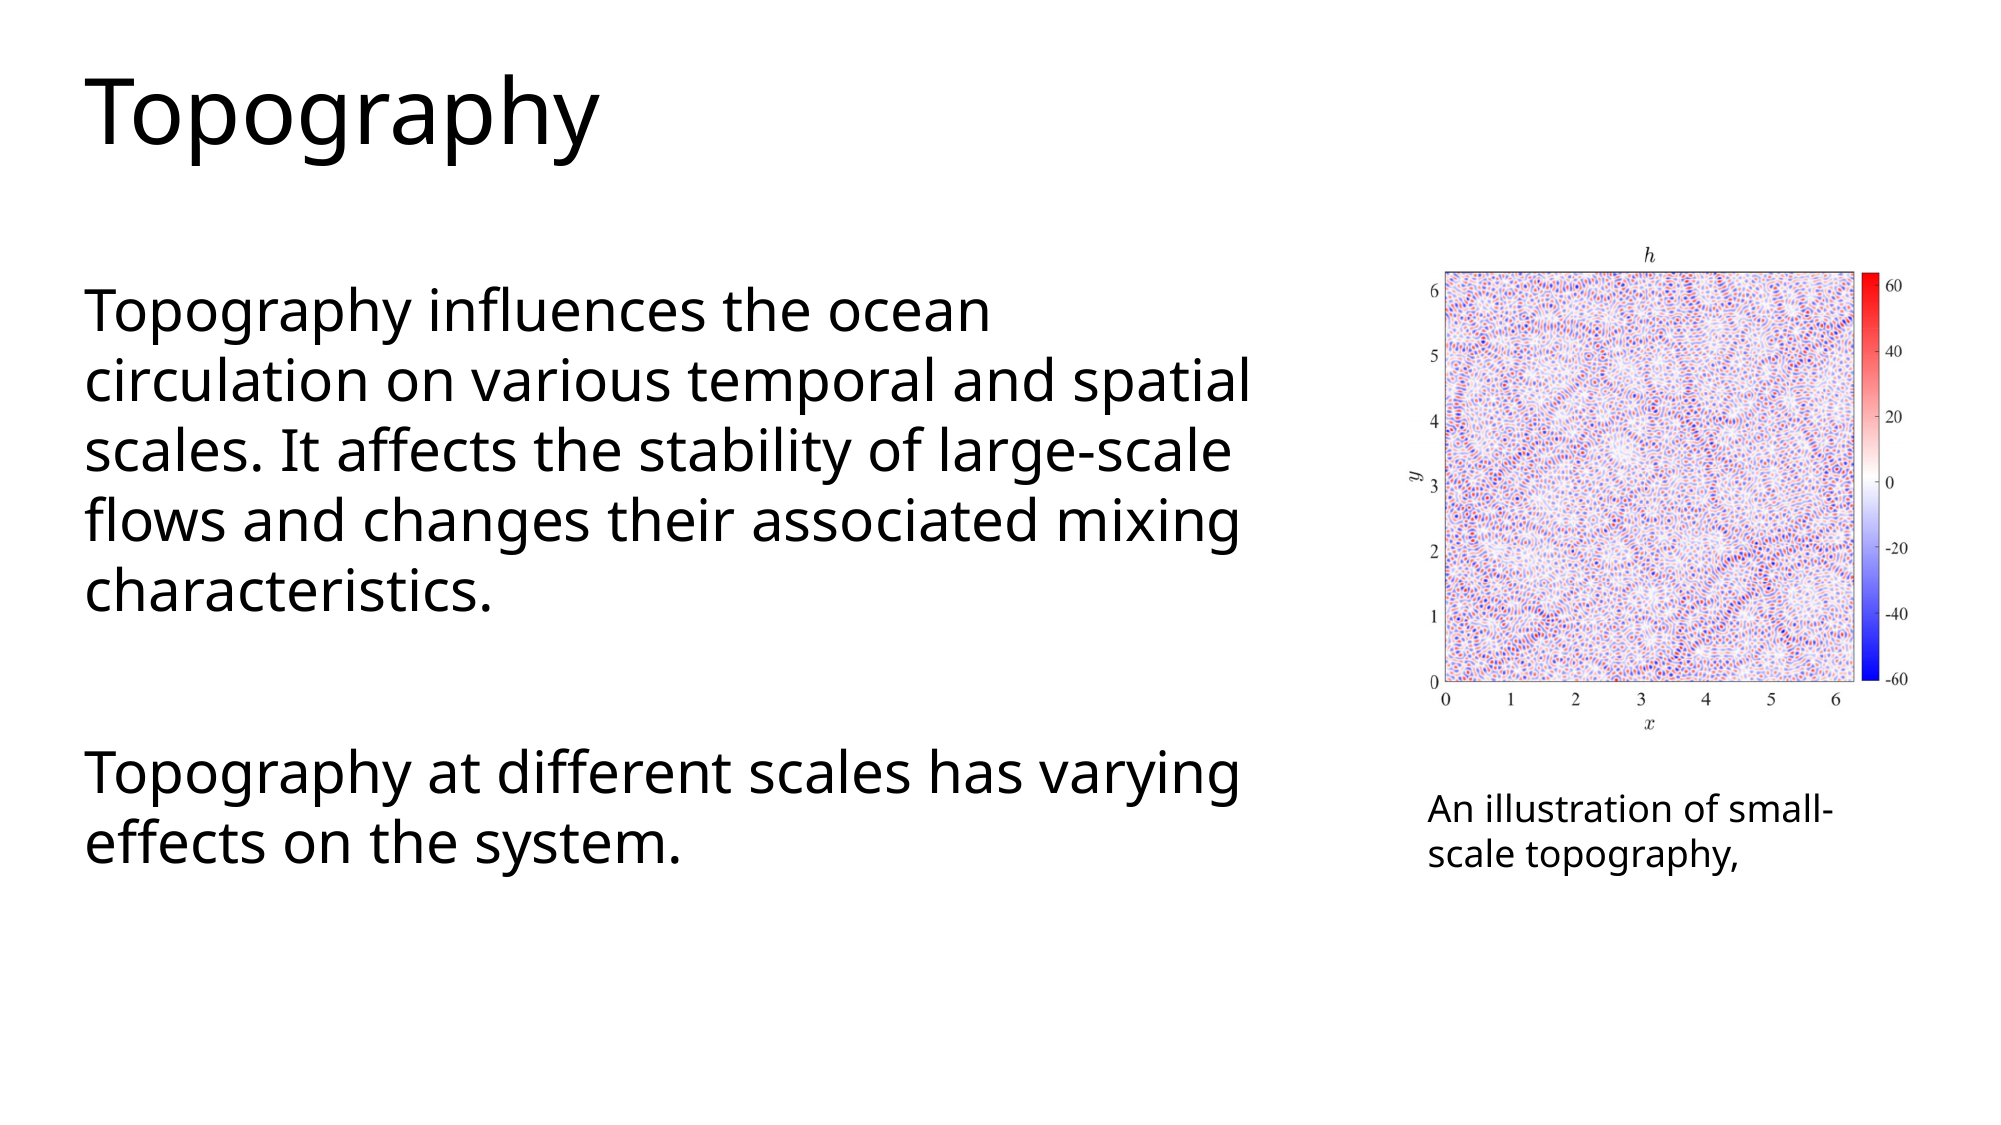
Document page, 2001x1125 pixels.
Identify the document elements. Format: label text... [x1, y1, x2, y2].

title Topography [69, 6, 1795, 224]
list Topography influences the ocean circulation on various temporal and spatial scales. It affects the stability of large-scale flows and changes their associated mixing characteristics. Topography at different scales has varying effects on the system. [69, 265, 1295, 929]
picture [1396, 241, 1931, 734]
